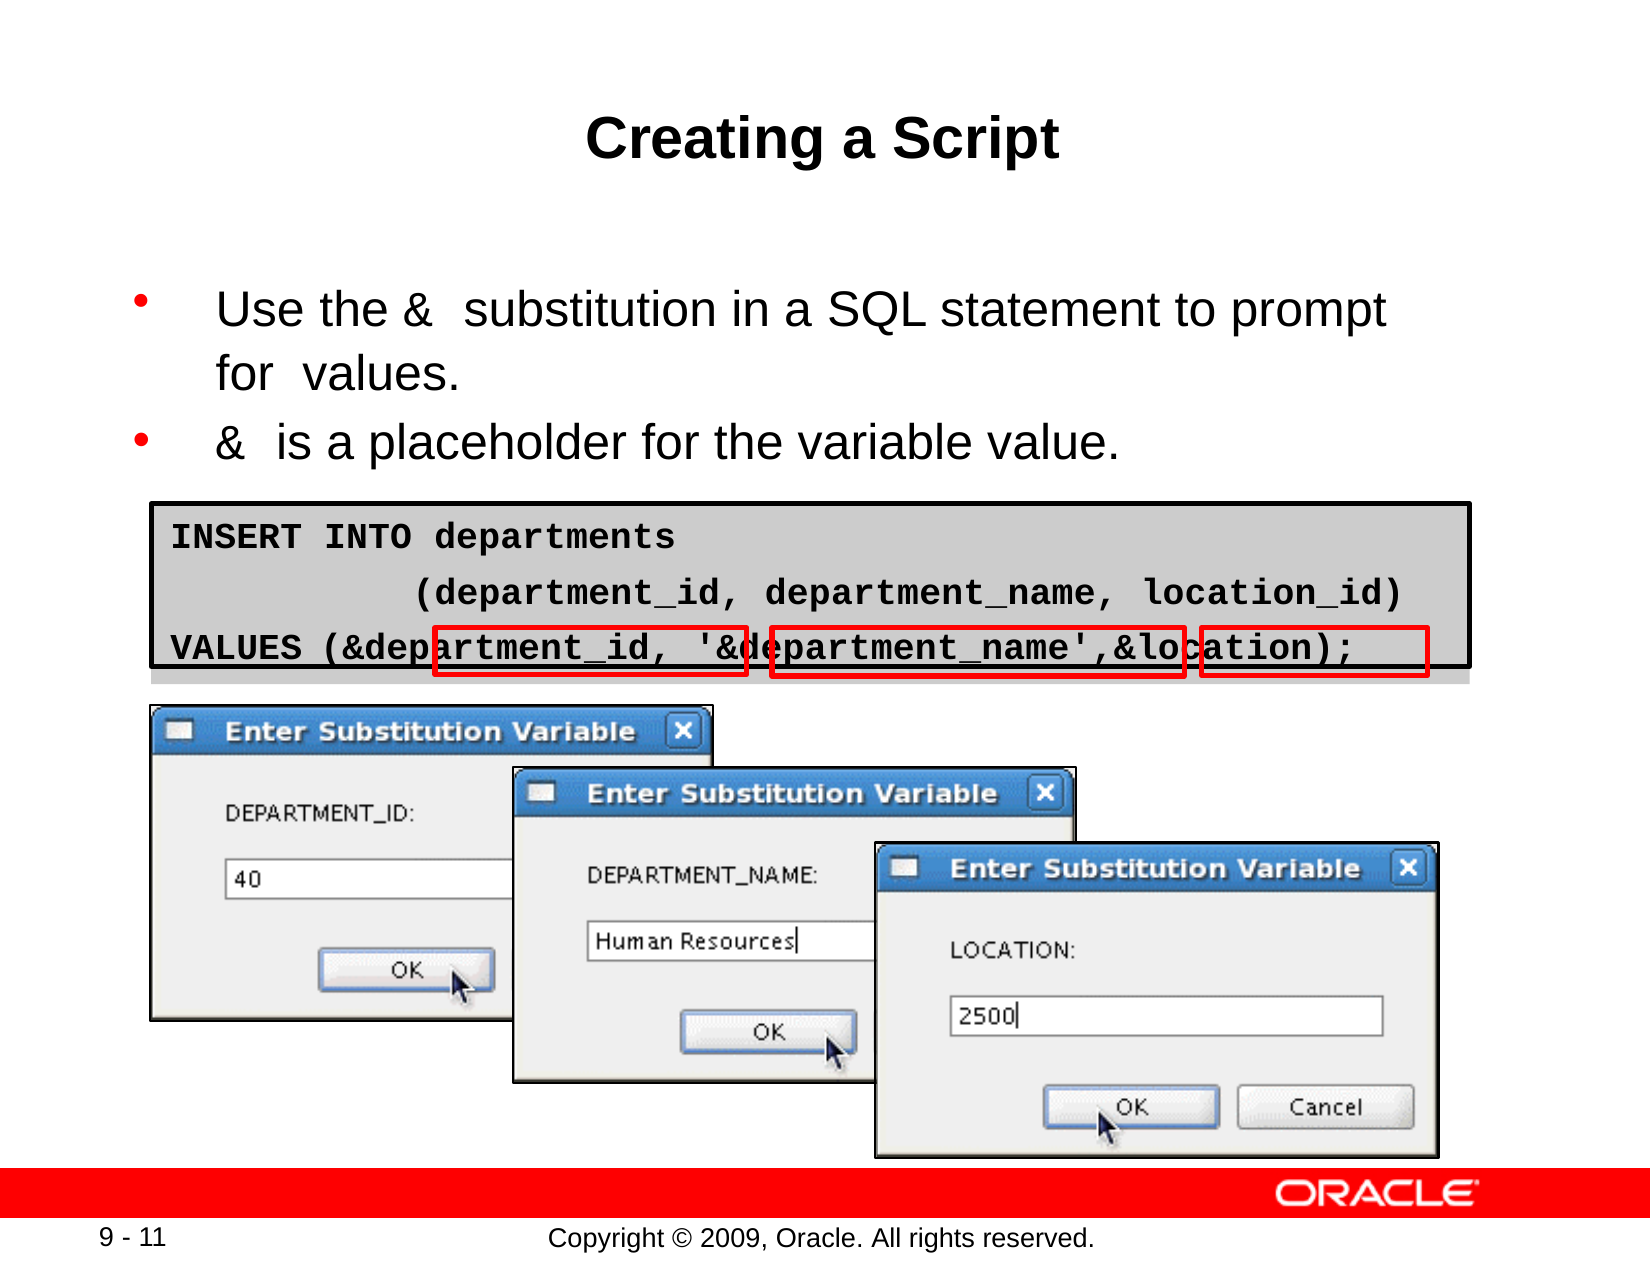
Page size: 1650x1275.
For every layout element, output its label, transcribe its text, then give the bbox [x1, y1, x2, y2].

text_box [875, 842, 1439, 1159]
text_box [772, 627, 1185, 677]
title Creating a Script [583, 96, 1065, 271]
text_box [150, 705, 714, 1021]
picture [0, 1168, 1650, 1218]
text_box INSERT INTO departments (department_id, department_name, location_id) VALUES (&department_id, '&department_name',&location); [151, 503, 1470, 667]
text_box [512, 767, 1076, 1083]
text_box [435, 627, 747, 675]
text_box [151, 667, 1470, 685]
footer Copyright © 2009, Oracle. All rights reserved. [545, 1220, 1103, 1275]
text_box [1201, 627, 1428, 676]
slide_number 9 - 11 [96, 1219, 174, 1275]
text_box Use the & substitution in a SQL statement to prompt for values. & is a placeholder for the variable value. [130, 271, 1453, 470]
